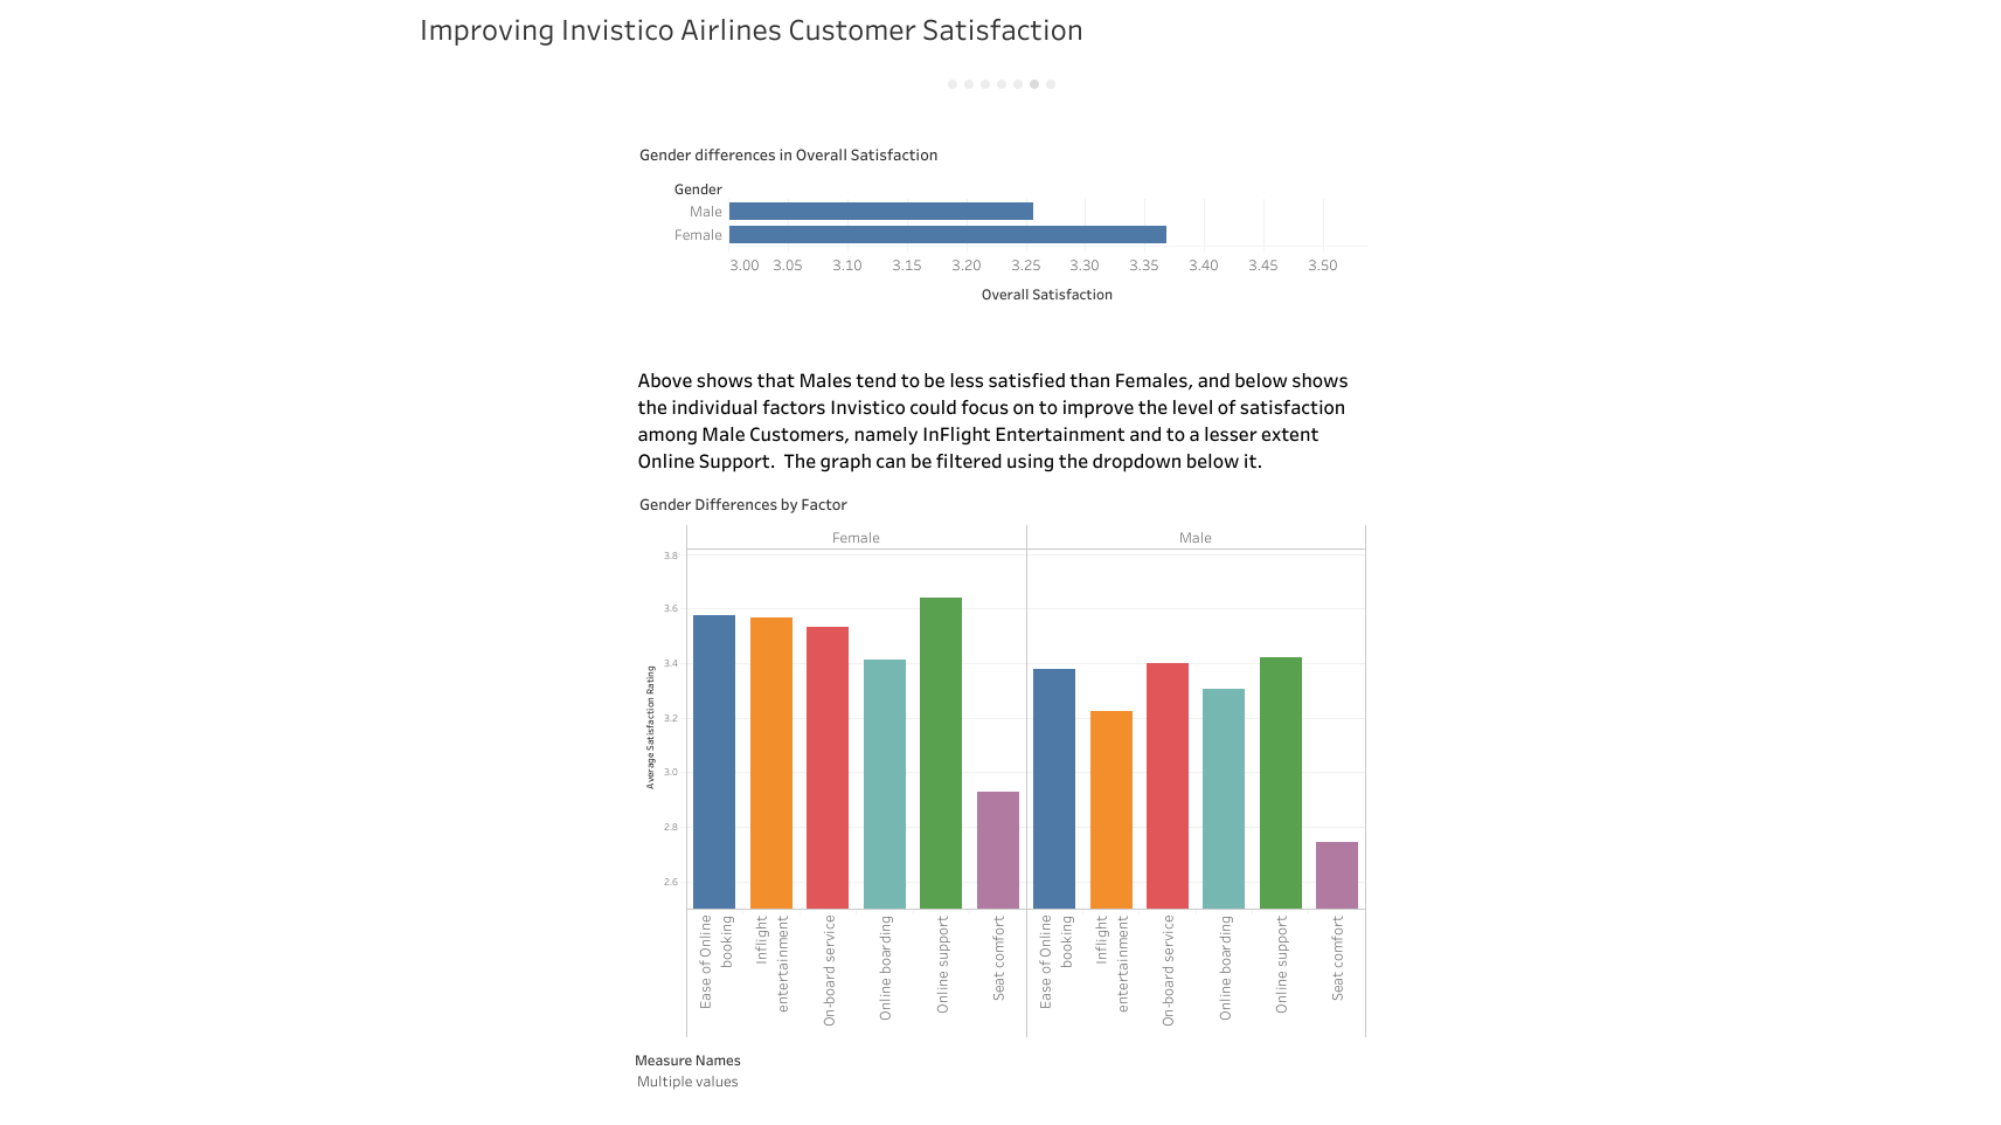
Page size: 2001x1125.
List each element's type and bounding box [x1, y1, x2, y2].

picture [407, 0, 1593, 1125]
